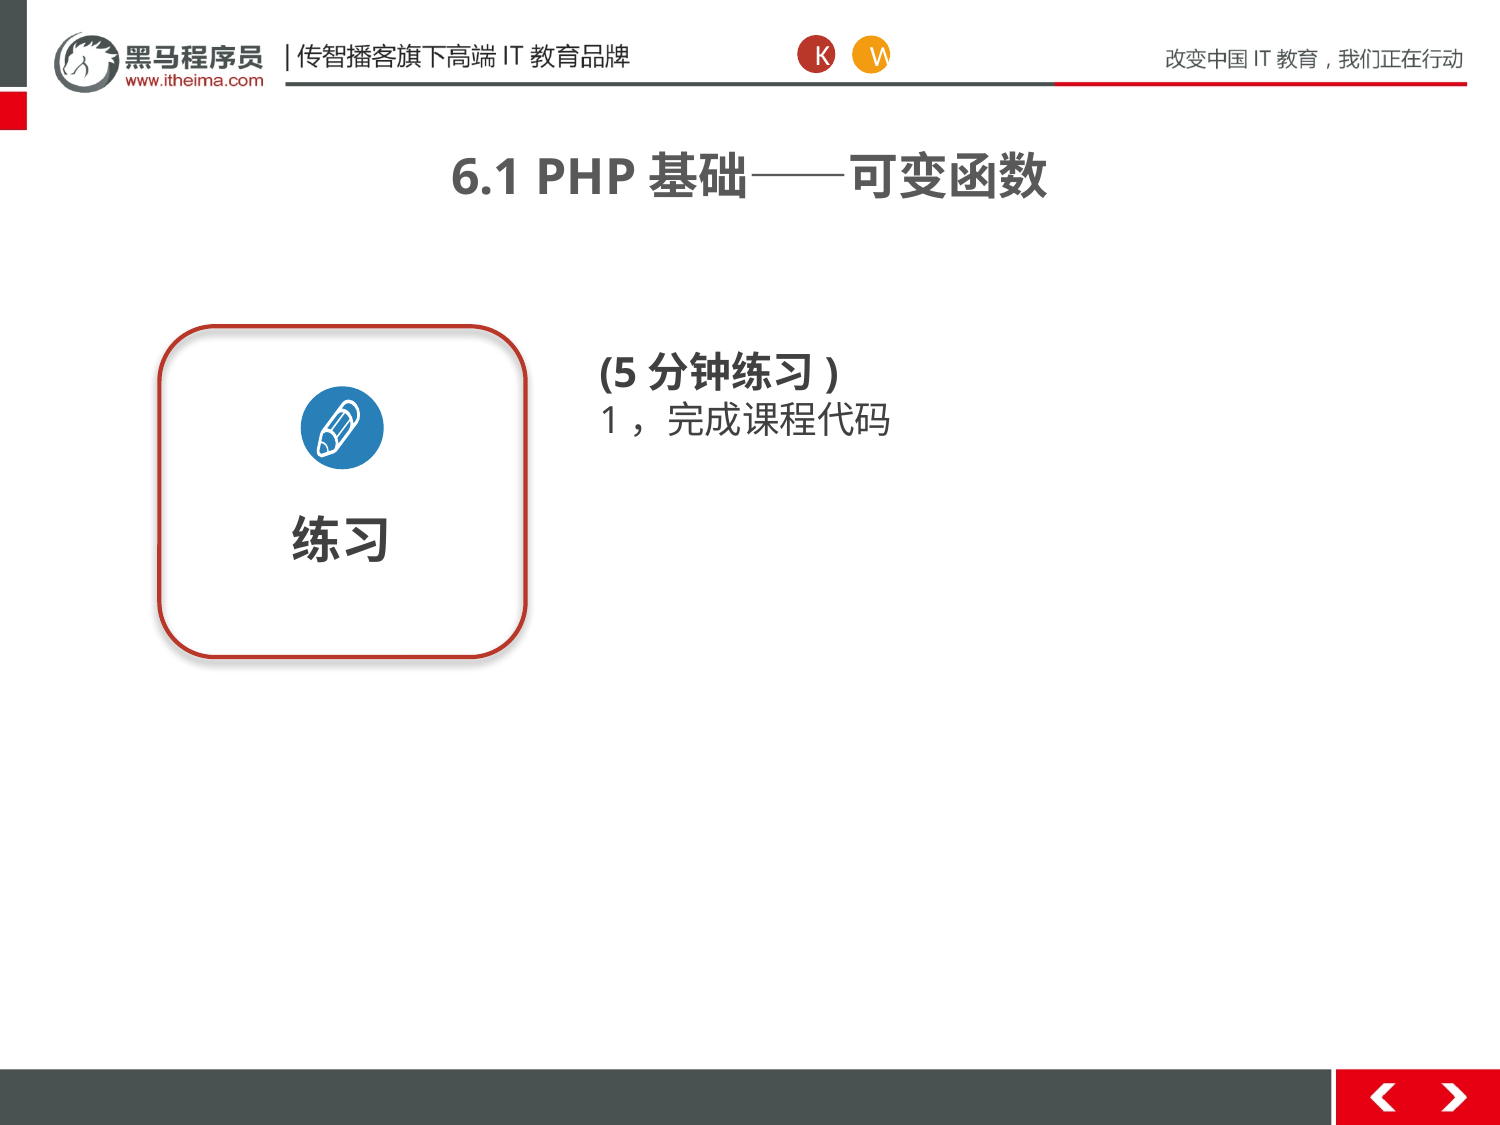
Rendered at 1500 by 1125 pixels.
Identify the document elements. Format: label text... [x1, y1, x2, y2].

text_box (5分钟练习) 1，完成课程代码 [584, 338, 1459, 449]
text_box K [795, 32, 838, 76]
text_box 6.1 PHP基础——可变函数 [0, 137, 1500, 209]
text_box W [850, 33, 893, 76]
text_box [159, 326, 526, 658]
picture [0, 0, 1500, 137]
picture [0, 209, 1500, 1125]
